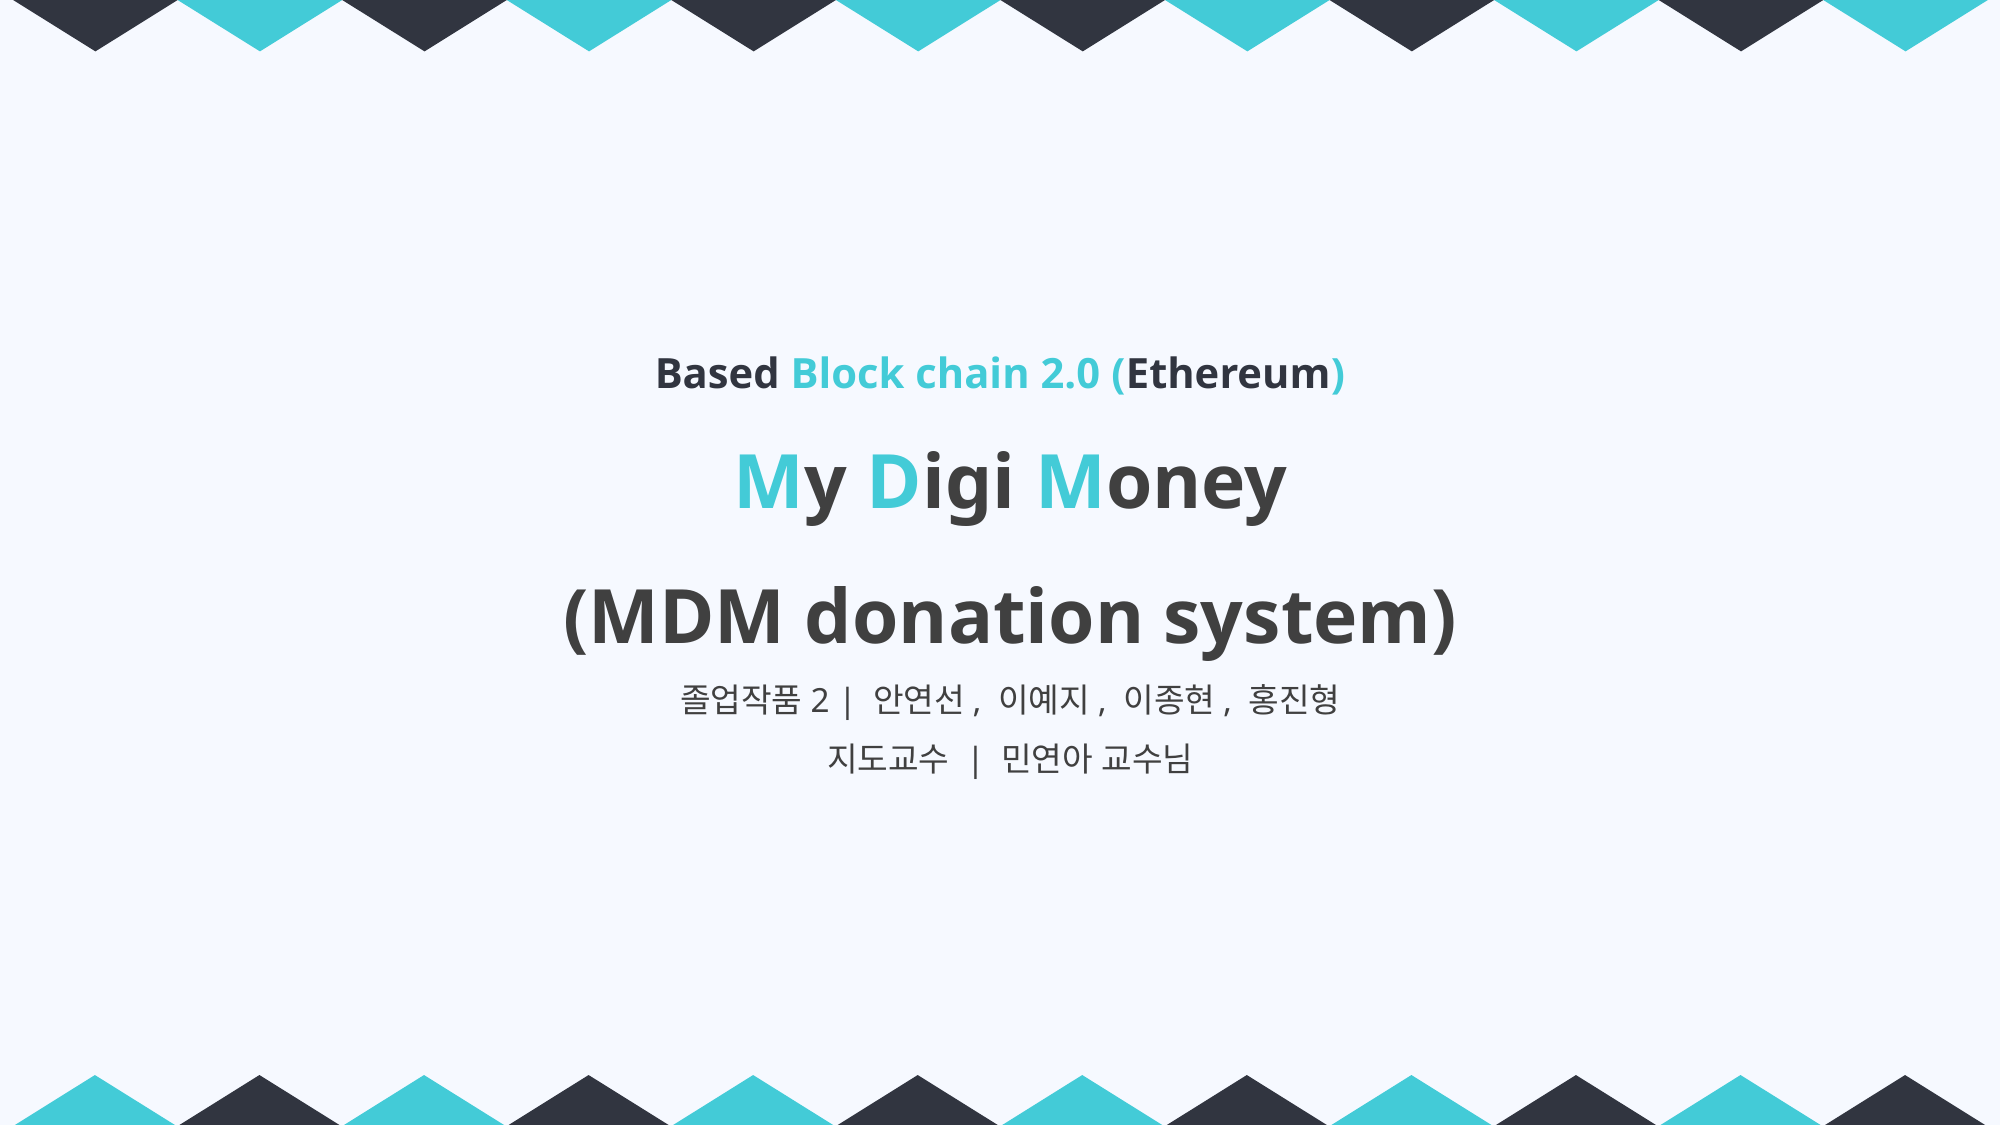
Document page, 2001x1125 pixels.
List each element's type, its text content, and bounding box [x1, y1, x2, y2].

text_box My Digi Money (MDM donation system) 졸업작품2 | 안연선, 이예지, 이종현, 홍진형 지도교수 | 민연아 교수님 [506, 381, 1515, 786]
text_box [13, 0, 1988, 52]
text_box Based Block chain 2.0 (Ethereum) [515, 314, 1485, 405]
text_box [12, 1075, 1988, 1125]
